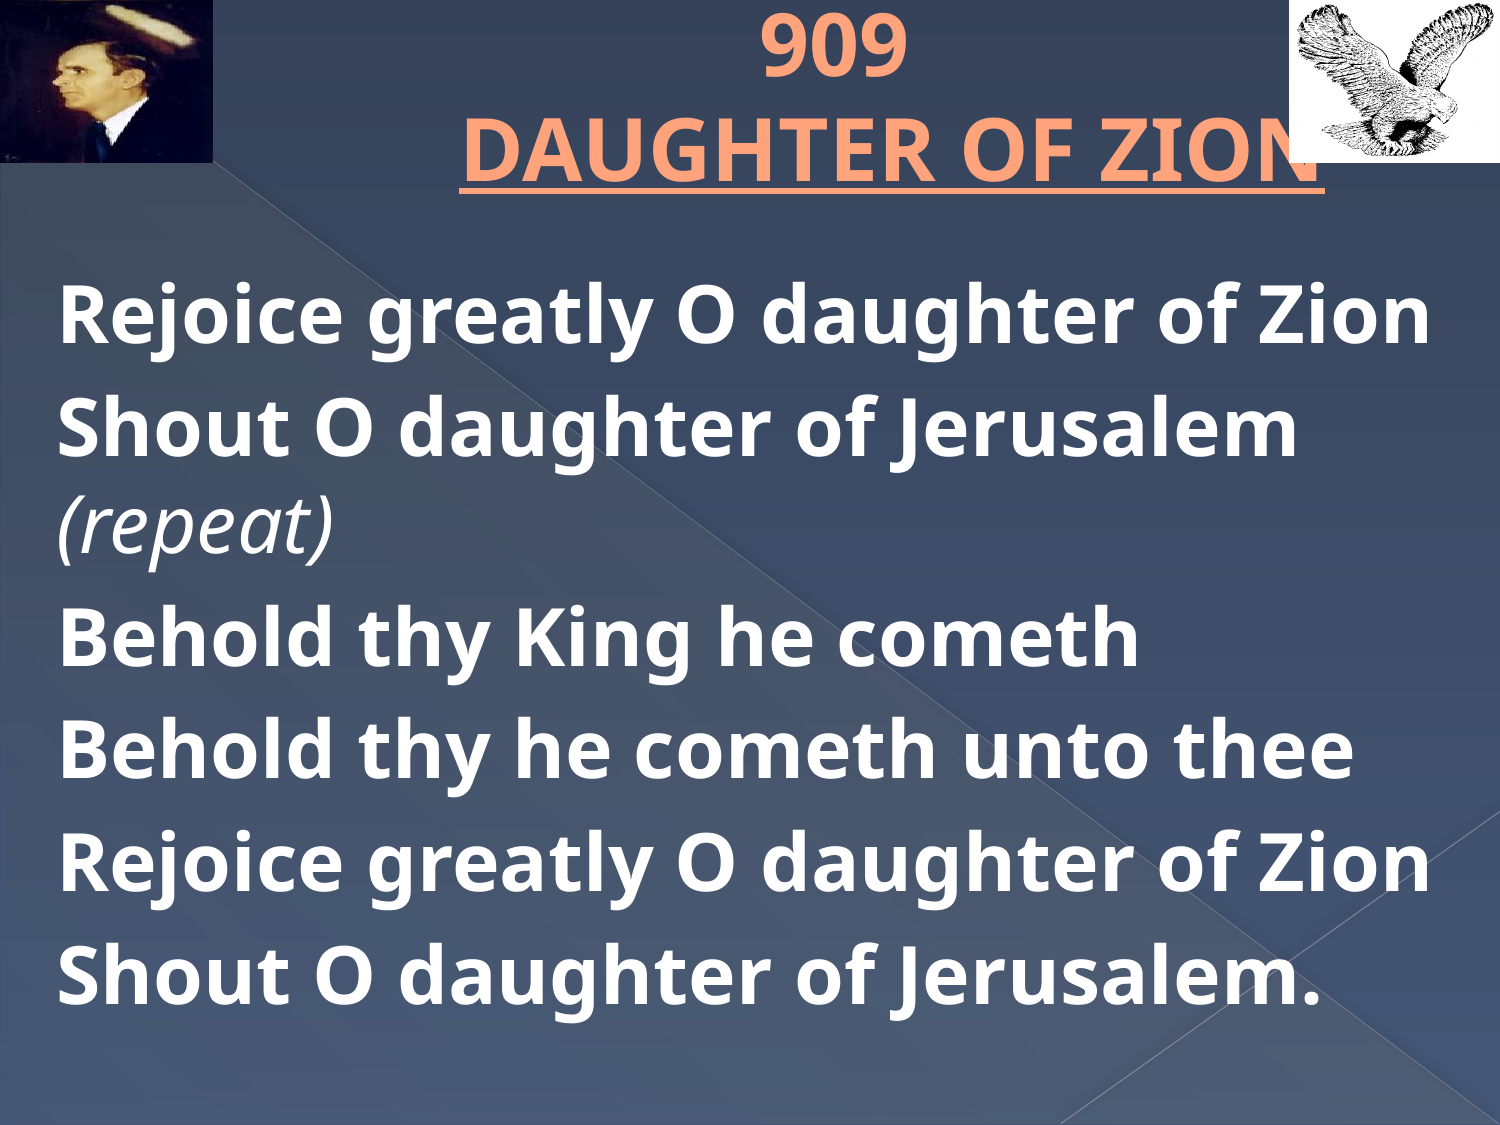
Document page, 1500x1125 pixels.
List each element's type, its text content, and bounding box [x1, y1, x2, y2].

list Rejoice greatly O daughter of Zion Shout O daughter of Jerusalem (repeat) Behold thy King he cometh Behold thy he cometh unto thee Rejoice greatly O daughter of Zion Shout O daughter of Jerusalem. [41, 255, 1483, 1087]
picture [1288, 0, 1500, 163]
picture [0, 0, 213, 163]
title 909 DAUGHTER OF ZION [64, 0, 1415, 188]
